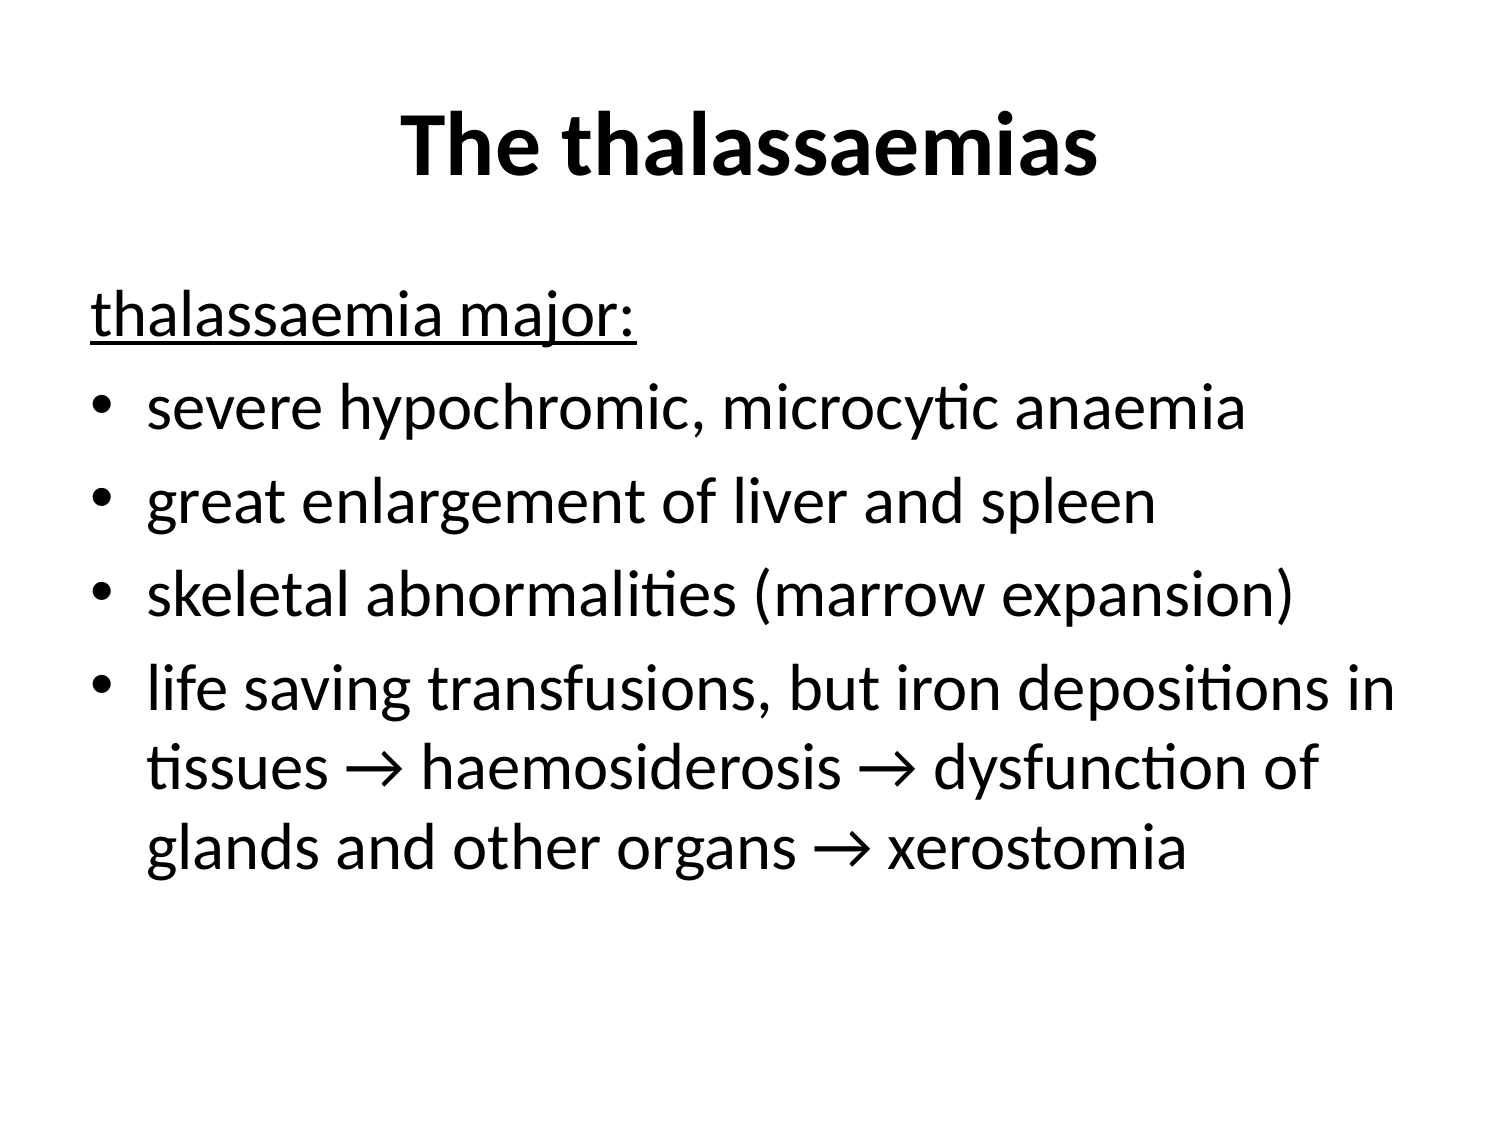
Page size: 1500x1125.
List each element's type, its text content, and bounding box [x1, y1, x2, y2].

list thalassaemia major: severe hypochromic, microcytic anaemia great enlargement of liver and spleen skeletal abnormalities (marrow expansion) life saving transfusions, but iron depositions in tissues → haemosiderosis → dysfunction of glands and other organs → xerostomia [75, 262, 1425, 1005]
title The thalassaemias [75, 45, 1425, 233]
